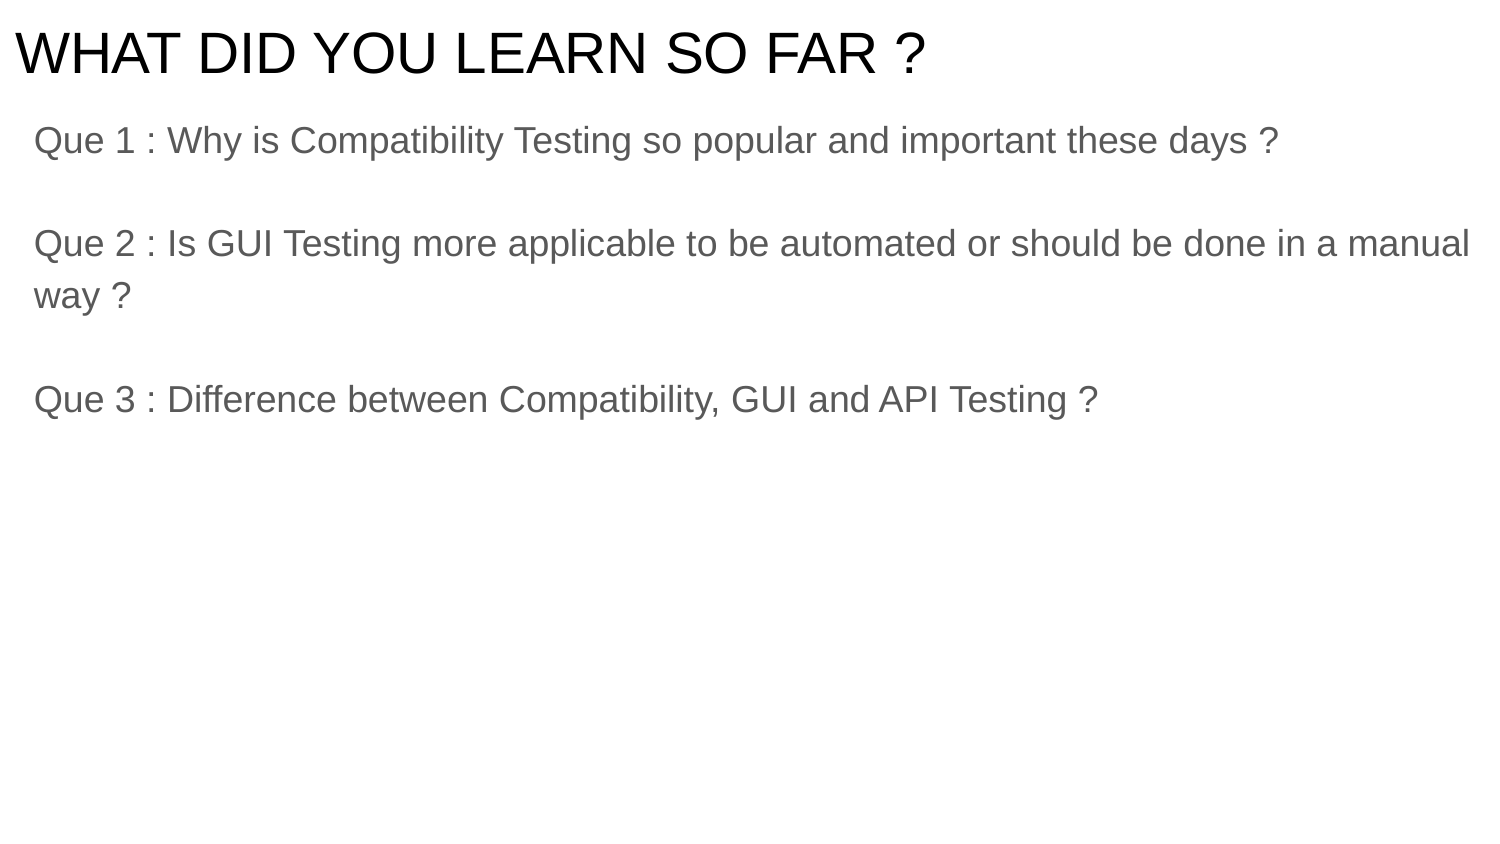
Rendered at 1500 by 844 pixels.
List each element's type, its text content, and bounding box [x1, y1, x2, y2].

title WHAT DID YOU LEARN SO FAR ? [0, 0, 1398, 94]
list Que 1 : Why is Compatibility Testing so popular and important these days ? Que 2 : Is GUI Testing more applicable to be automated or should be done in a manual way ? Que 3 : Difference between Compatibility, GUI and API Testing ? [0, 94, 1500, 844]
